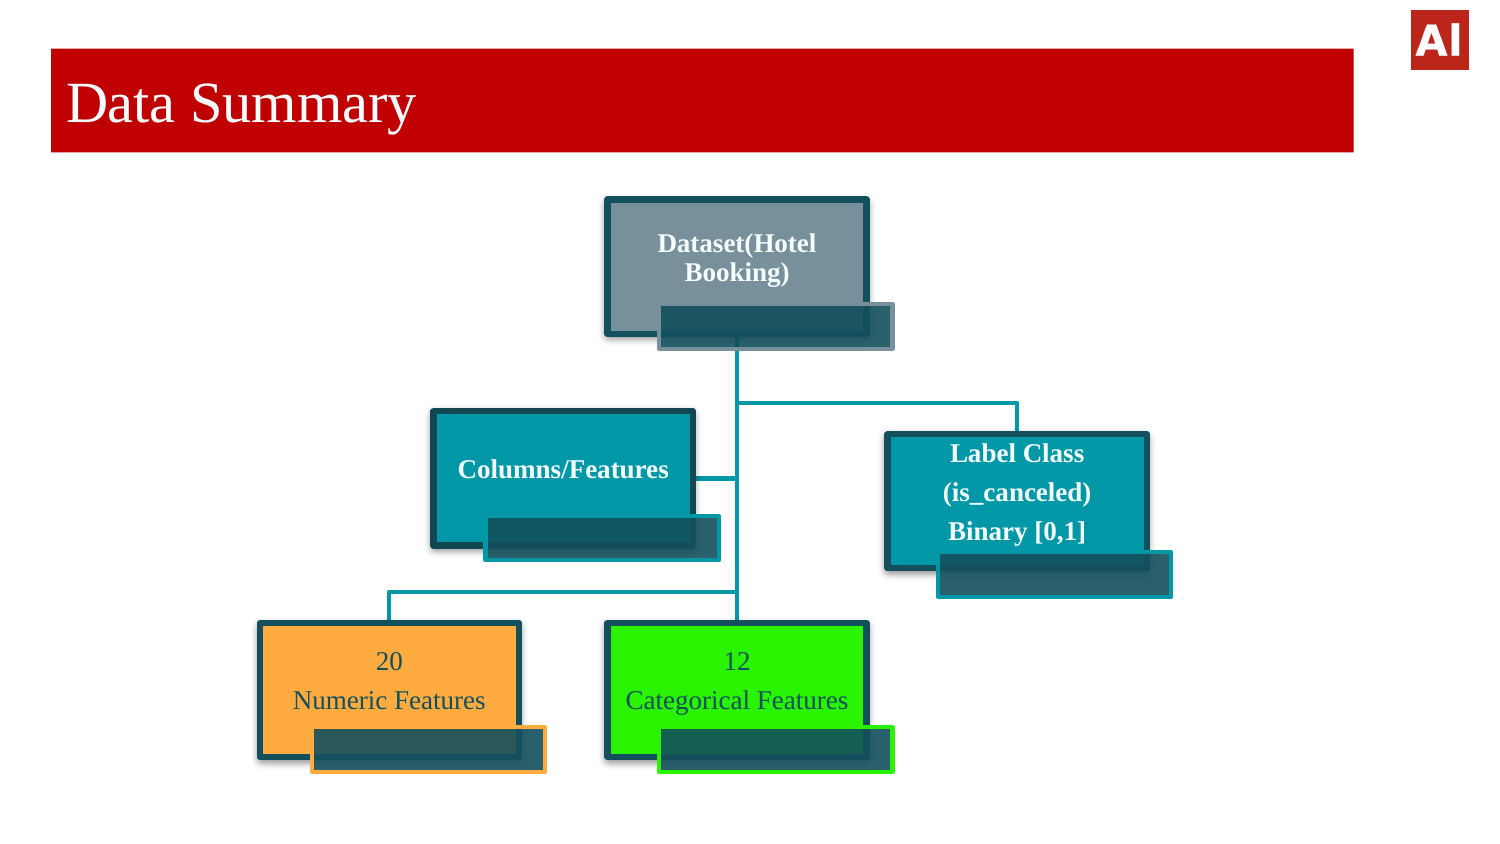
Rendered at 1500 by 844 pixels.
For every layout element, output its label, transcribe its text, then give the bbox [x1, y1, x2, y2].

picture [1411, 10, 1469, 70]
title Data Summary [51, 48, 1354, 153]
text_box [249, 152, 1251, 820]
